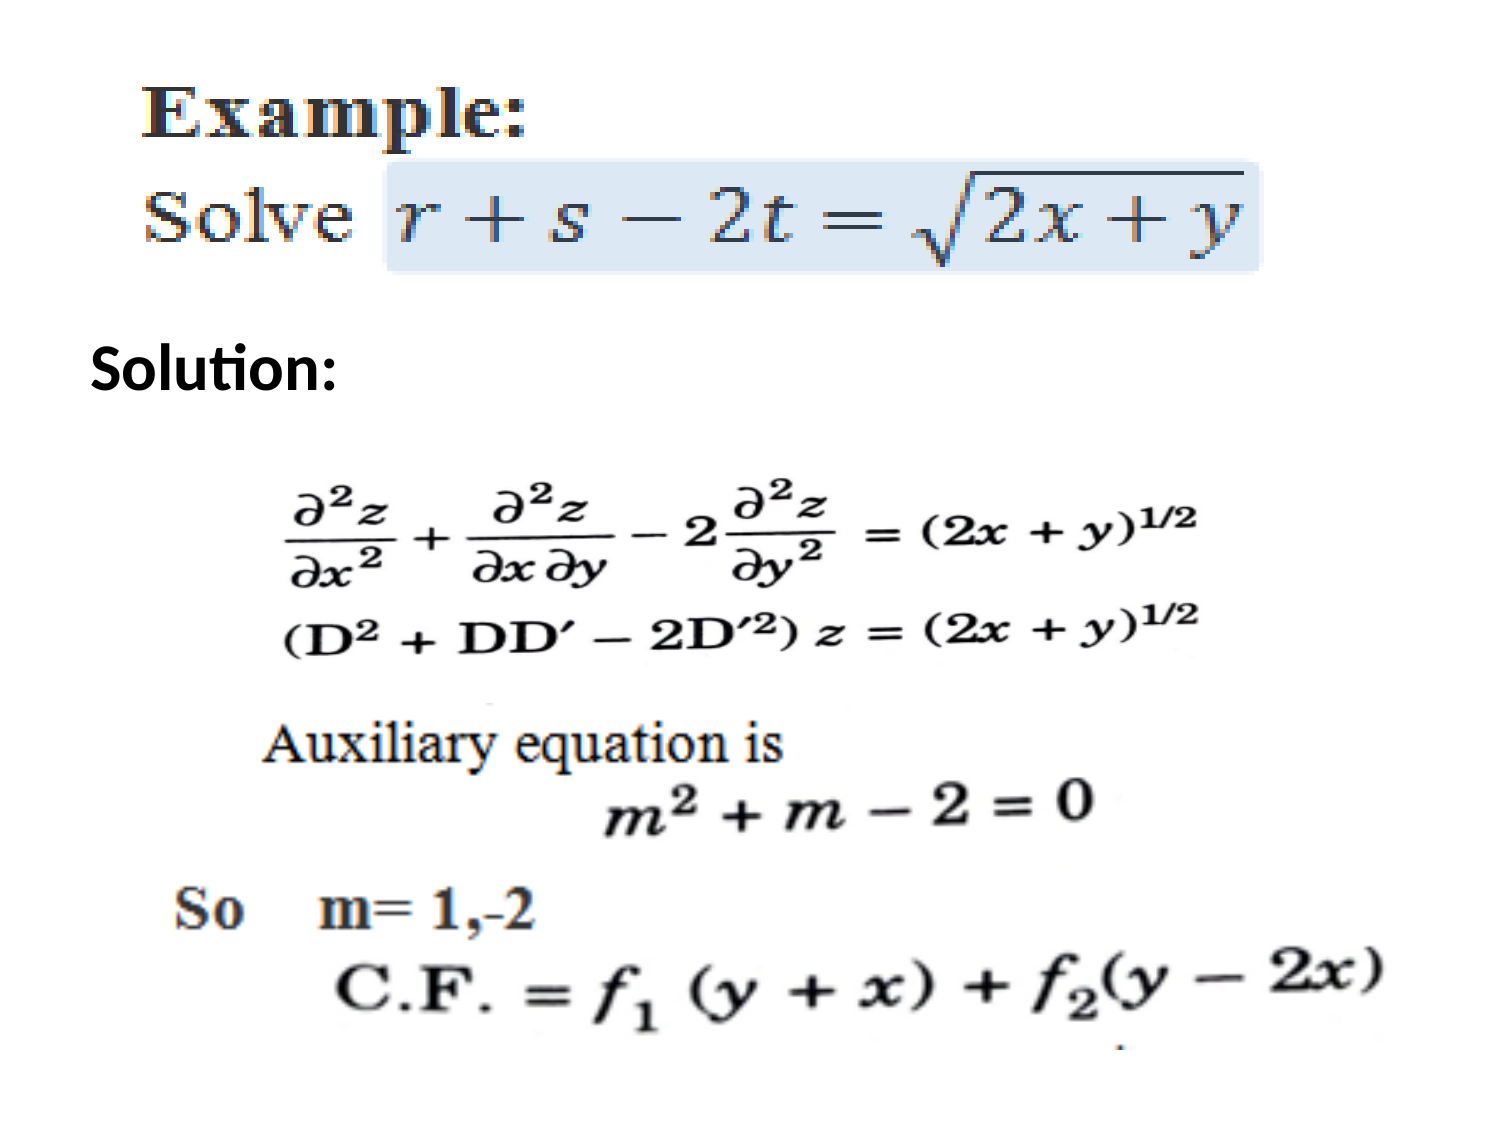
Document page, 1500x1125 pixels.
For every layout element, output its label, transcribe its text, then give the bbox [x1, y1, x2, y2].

picture [93, 58, 1290, 281]
picture [163, 866, 1394, 1051]
picture [210, 468, 1231, 669]
picture [257, 702, 1137, 852]
list Solution: [75, 316, 1425, 1005]
